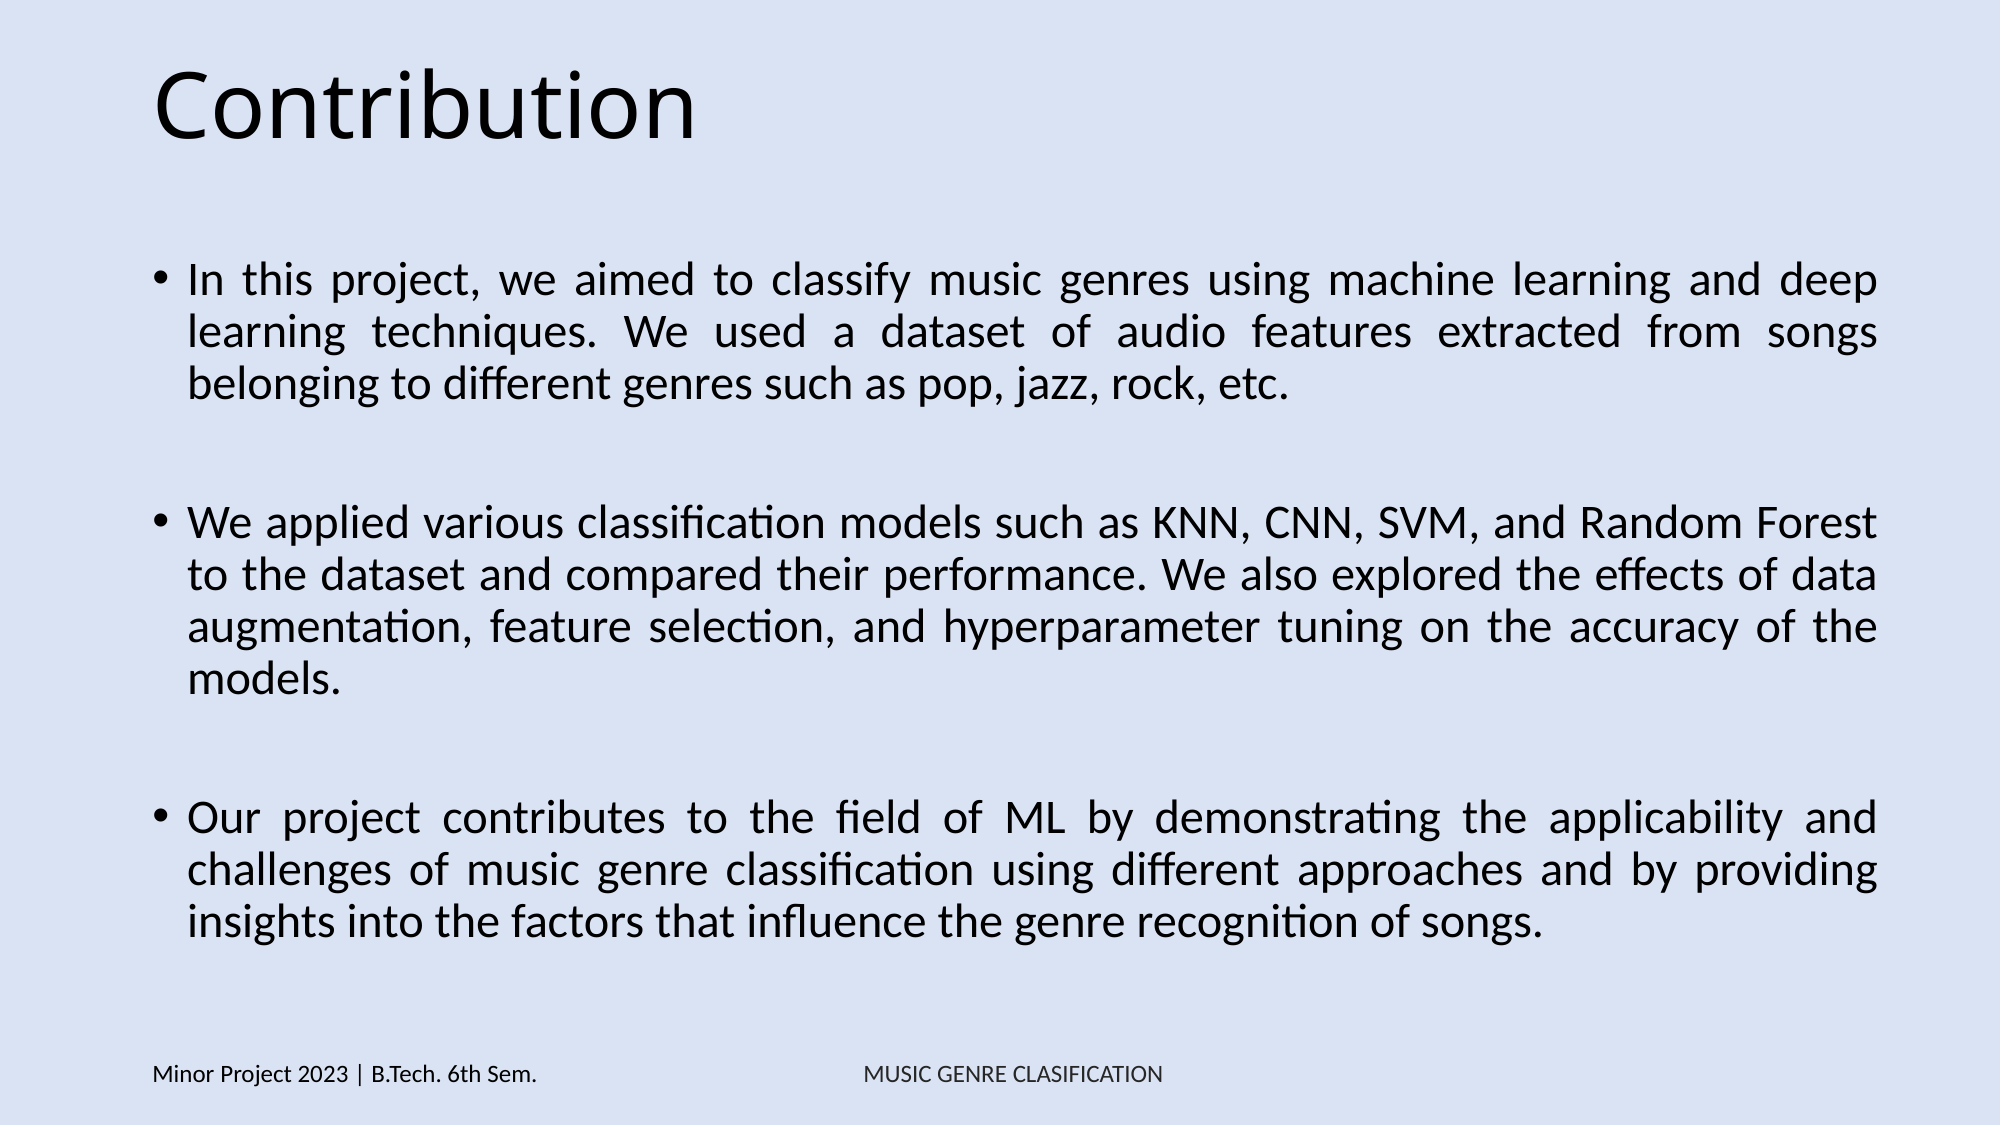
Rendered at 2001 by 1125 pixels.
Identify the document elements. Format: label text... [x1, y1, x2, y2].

footer MUSIC GENRE CLASIFICATION [662, 1042, 1365, 1103]
title Contribution [137, 0, 1863, 171]
list In this project, we aimed to classify music genres using machine learning and deep learning techniques. We used a dataset of audio features extracted from songs belonging to different genres such as pop, jazz, rock, etc. We applied various classification models such as KNN, CNN, SVM, and Random Forest to the dataset and compared their performance. We also explored the effects of data augmentation, feature selection, and hyperparameter tuning on the accuracy of the models. Our project contributes to the field of ML by demonstrating the applicability and challenges of music genre classification using different approaches and by providing insights into the factors that influence the genre recognition of songs. [137, 171, 1895, 956]
slide_number Minor Project 2023 | B.Tech. 6th Sem. [137, 1042, 588, 1103]
